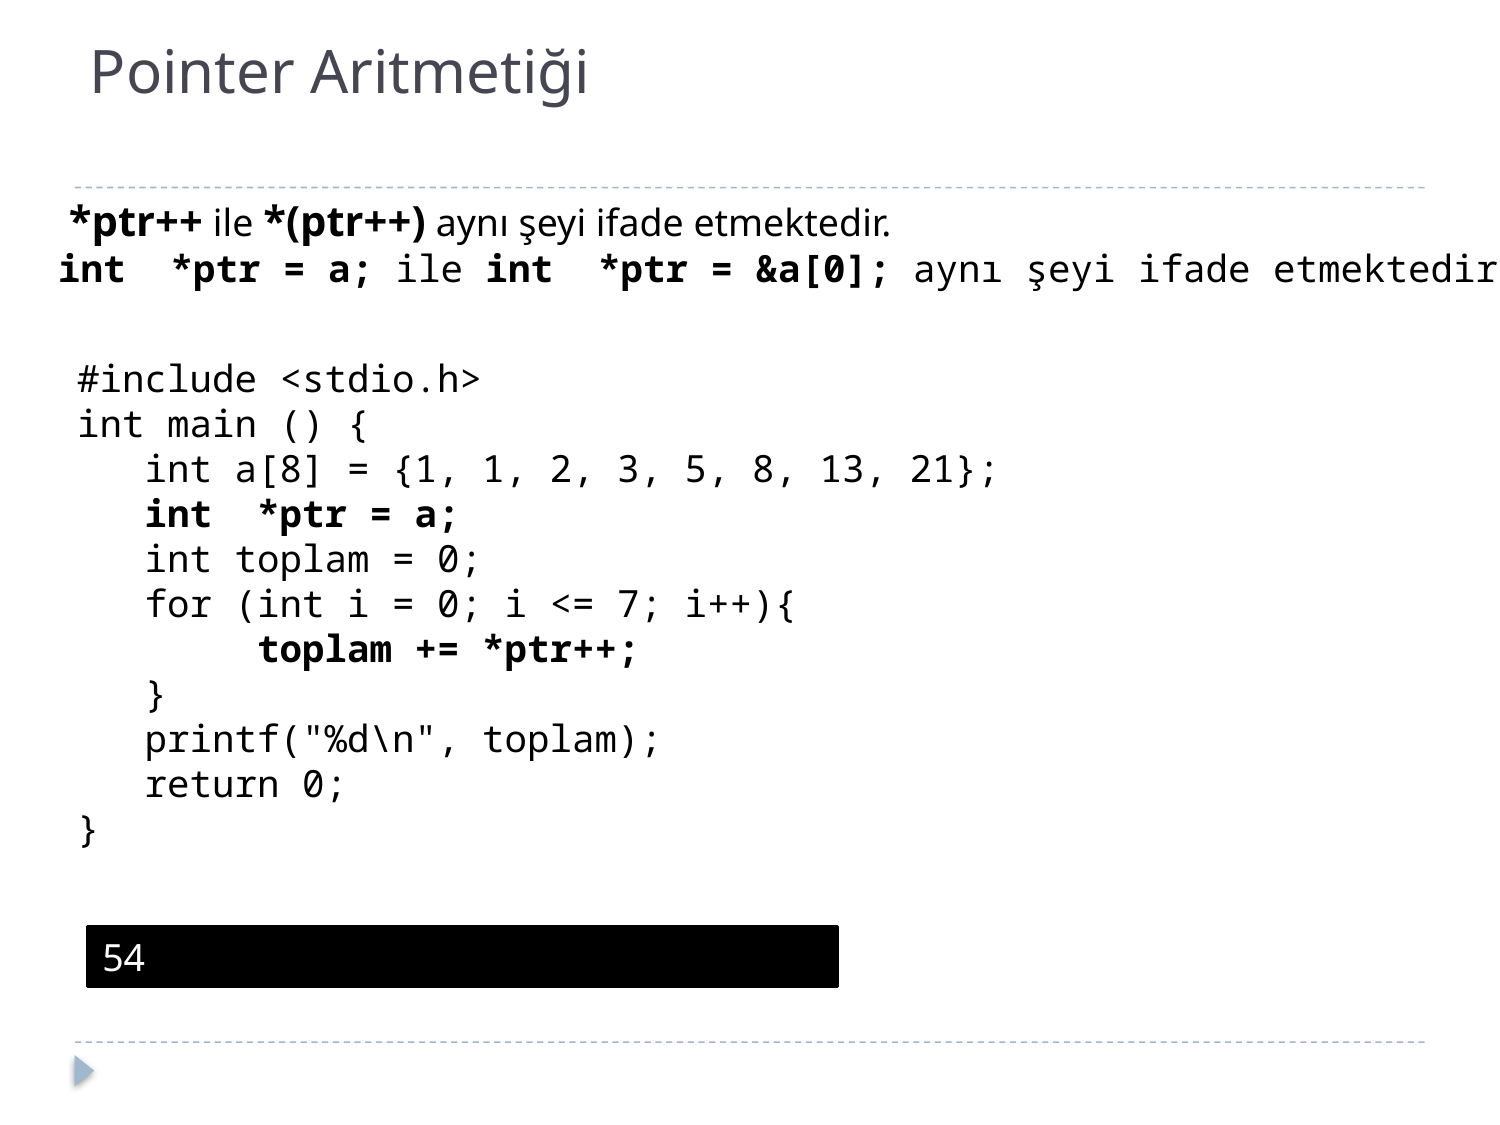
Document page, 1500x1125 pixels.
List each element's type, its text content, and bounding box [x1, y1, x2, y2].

text_box *ptr++ ile *(ptr++) aynı şeyi ifade etmektedir. int *ptr = a; ile int *ptr = &a[0]; aynı şeyi ifade etmektedir. [43, 187, 1500, 298]
text_box 54 [86, 925, 839, 988]
title Pointer Aritmetiği [75, 24, 1425, 113]
text_box #include <stdio.h> int main () { int a[8] = {1, 1, 2, 3, 5, 8, 13, 21}; int *ptr = a; int toplam = 0; for (int i = 0; i <= 7; i++){ toplam += *ptr++; } printf("%d\n", toplam); return 0; } [62, 347, 1475, 858]
